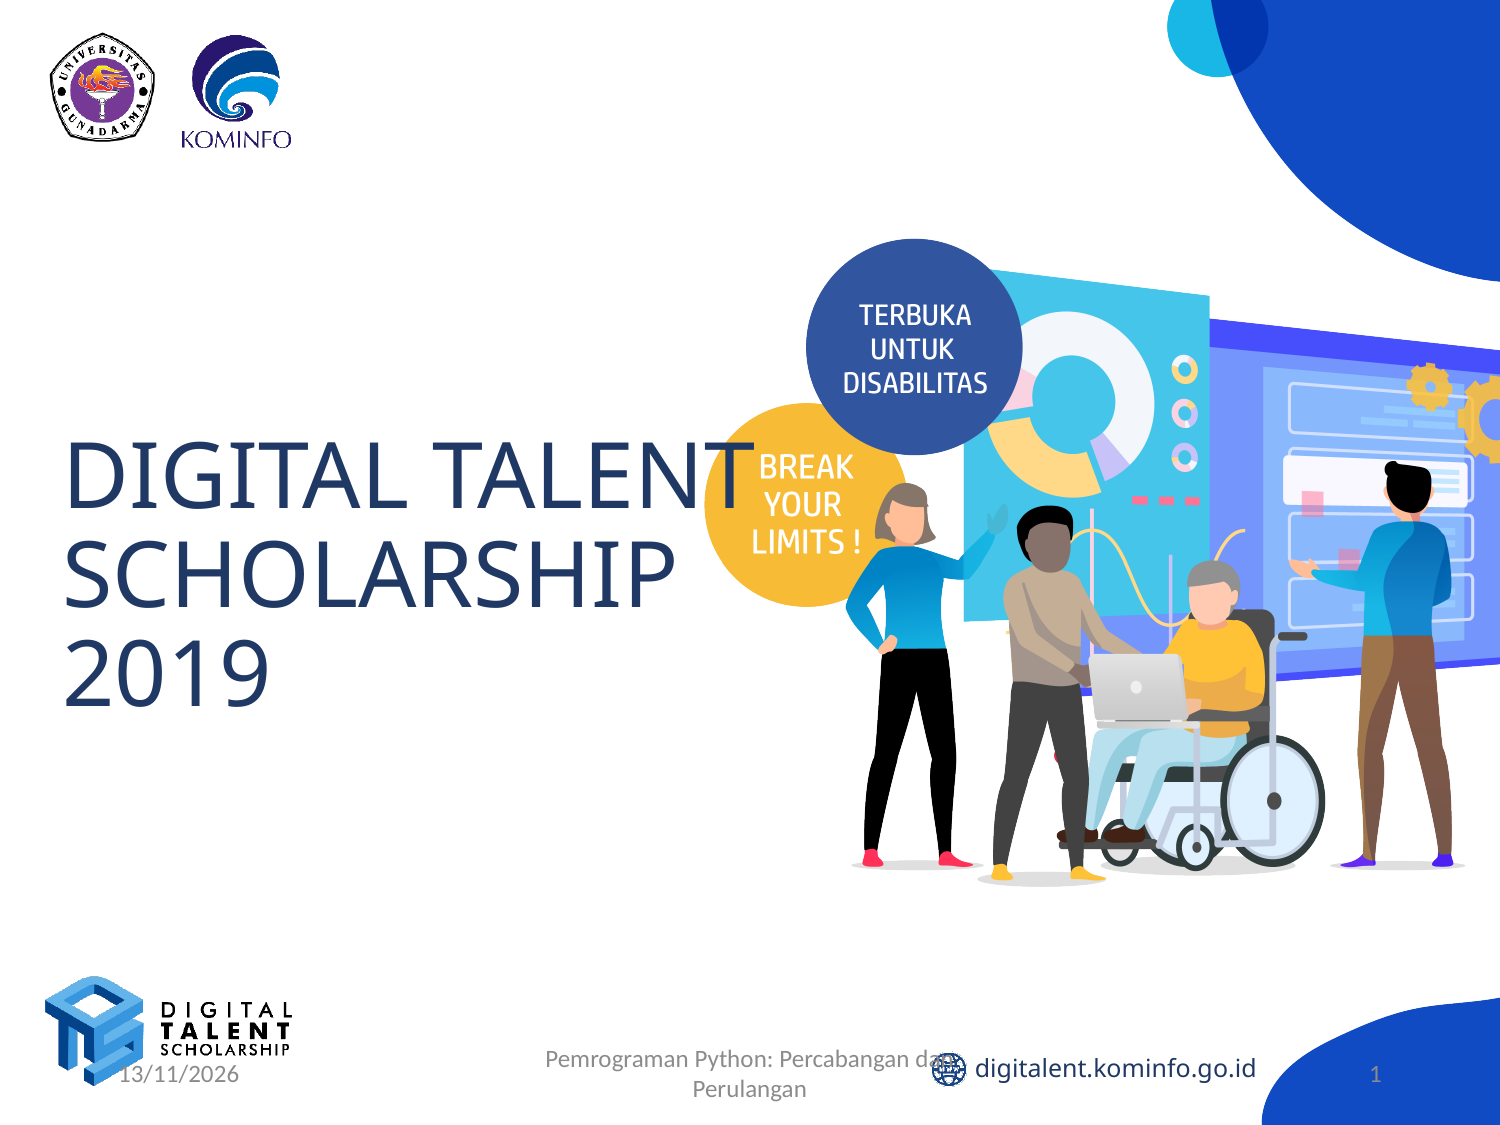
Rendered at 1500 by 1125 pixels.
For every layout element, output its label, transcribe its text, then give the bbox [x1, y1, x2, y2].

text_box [930, 1037, 1287, 1100]
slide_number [103, 1042, 441, 1103]
picture [669, 0, 1500, 1125]
picture [182, 35, 291, 148]
picture [46, 30, 157, 144]
footer Pemrograman Python: Percabangan dan Perulangan [496, 1042, 669, 1103]
text_box DIGITAL TALENT SCHOLARSHIP 2019 [47, 361, 669, 794]
picture [25, 970, 321, 1087]
